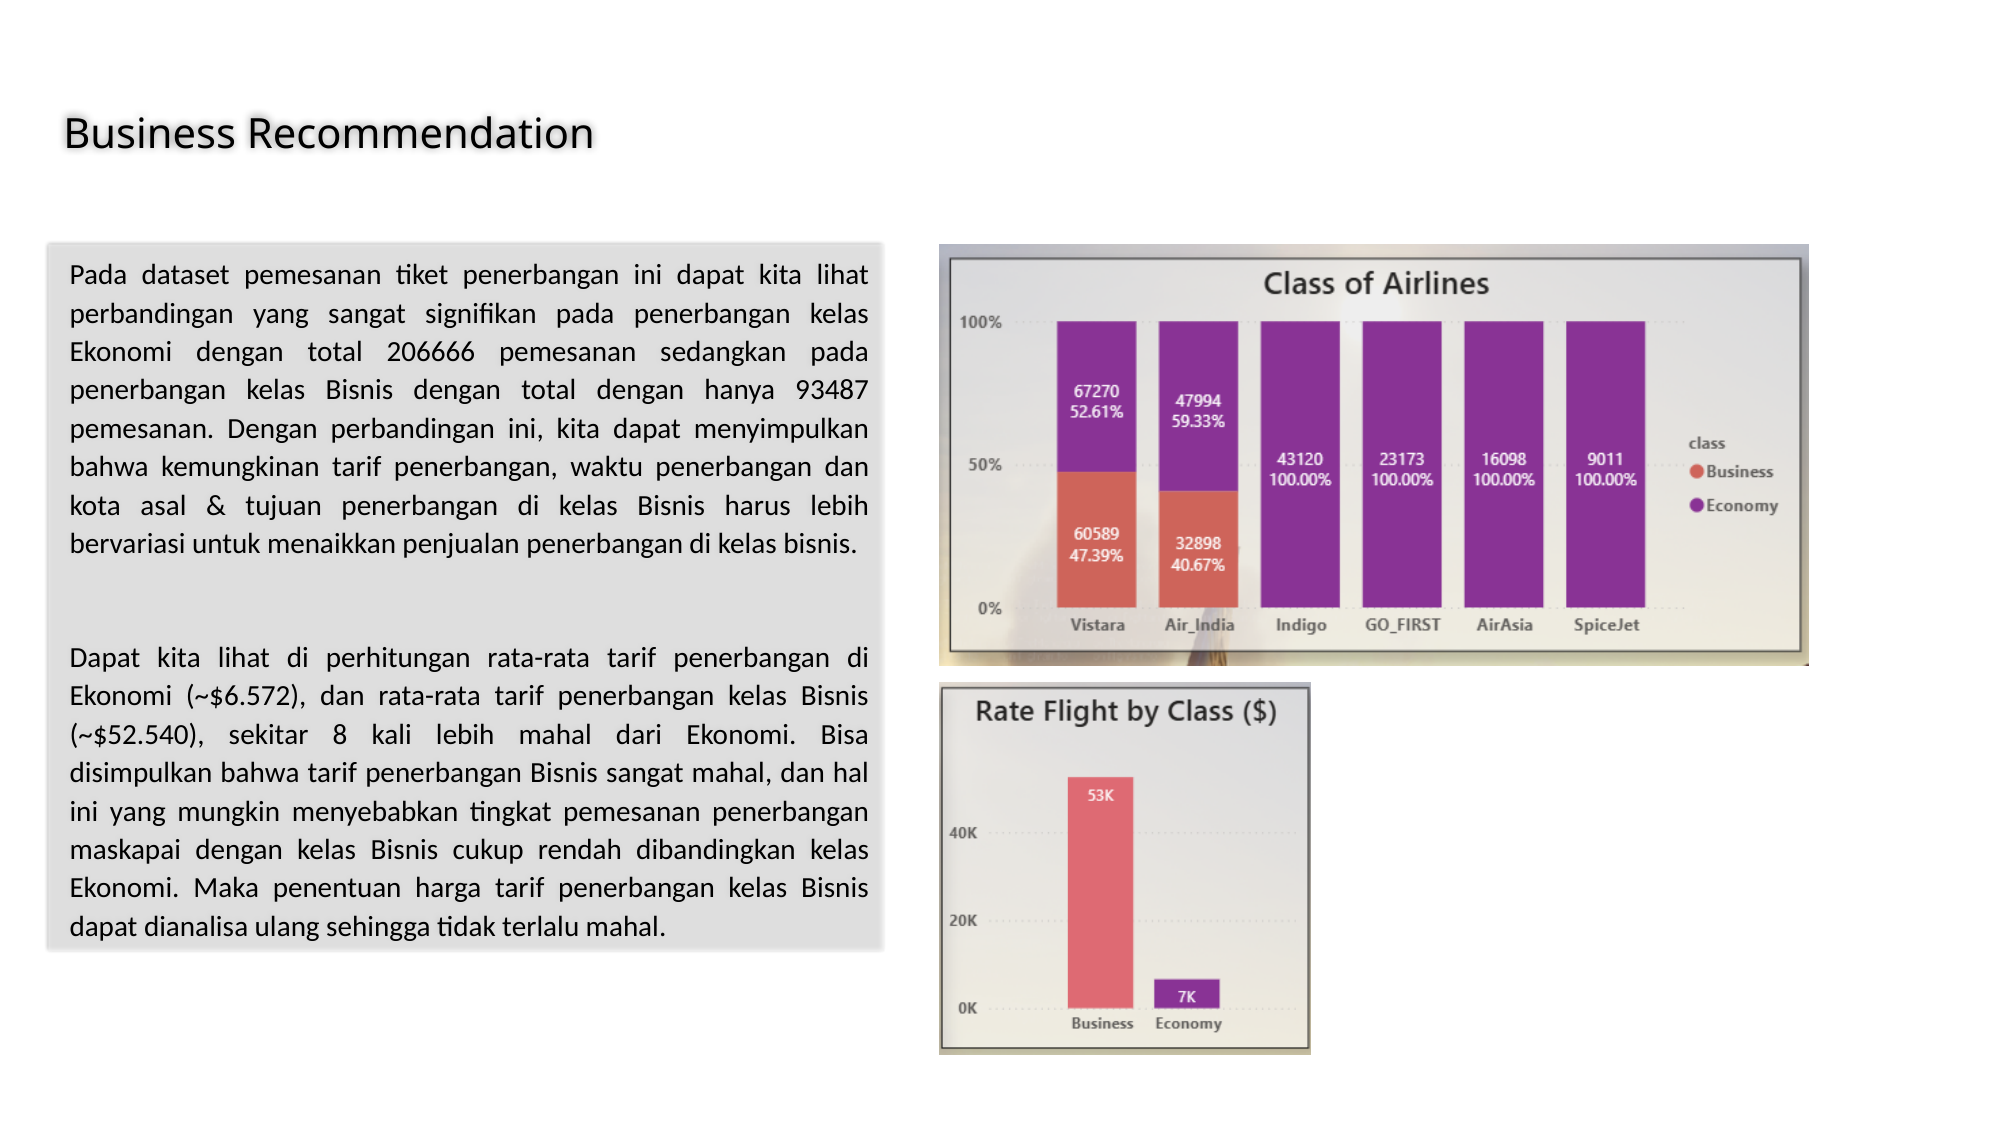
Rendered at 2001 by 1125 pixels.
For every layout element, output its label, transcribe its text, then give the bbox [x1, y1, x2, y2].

picture [939, 681, 1311, 1055]
list Pada dataset pemesanan tiket penerbangan ini dapat kita lihat perbandingan yang sangat signifikan pada penerbangan kelas Ekonomi dengan total 206666 pemesanan sedangkan pada penerbangan kelas Bisnis dengan total dengan hanya 93487 pemesanan. Dengan perbandingan ini, kita dapat menyimpulkan bahwa kemungkinan tarif penerbangan, waktu penerbangan dan kota asal & tujuan penerbangan di kelas Bisnis harus lebih bervariasi untuk menaikkan penjualan penerbangan di kelas bisnis. Dapat kita lihat di perhitungan rata-rata tarif penerbangan di Ekonomi (~$6.572), dan rata-rata tarif penerbangan kelas Bisnis (~$52.540), sekitar 8 kali lebih mahal dari Ekonomi. Bisa disimpulkan bahwa tarif penerbangan Bisnis sangat mahal, dan hal ini yang mungkin menyebabkan tingkat pemesanan penerbangan maskapai dengan kelas Bisnis cukup rendah dibandingkan kelas Ekonomi. Maka penentuan harga tarif penerbangan kelas Bisnis dapat dianalisa ulang sehingga tidak terlalu mahal. [48, 244, 885, 952]
picture [939, 244, 1809, 666]
title Business Recommendation [48, 84, 1747, 186]
